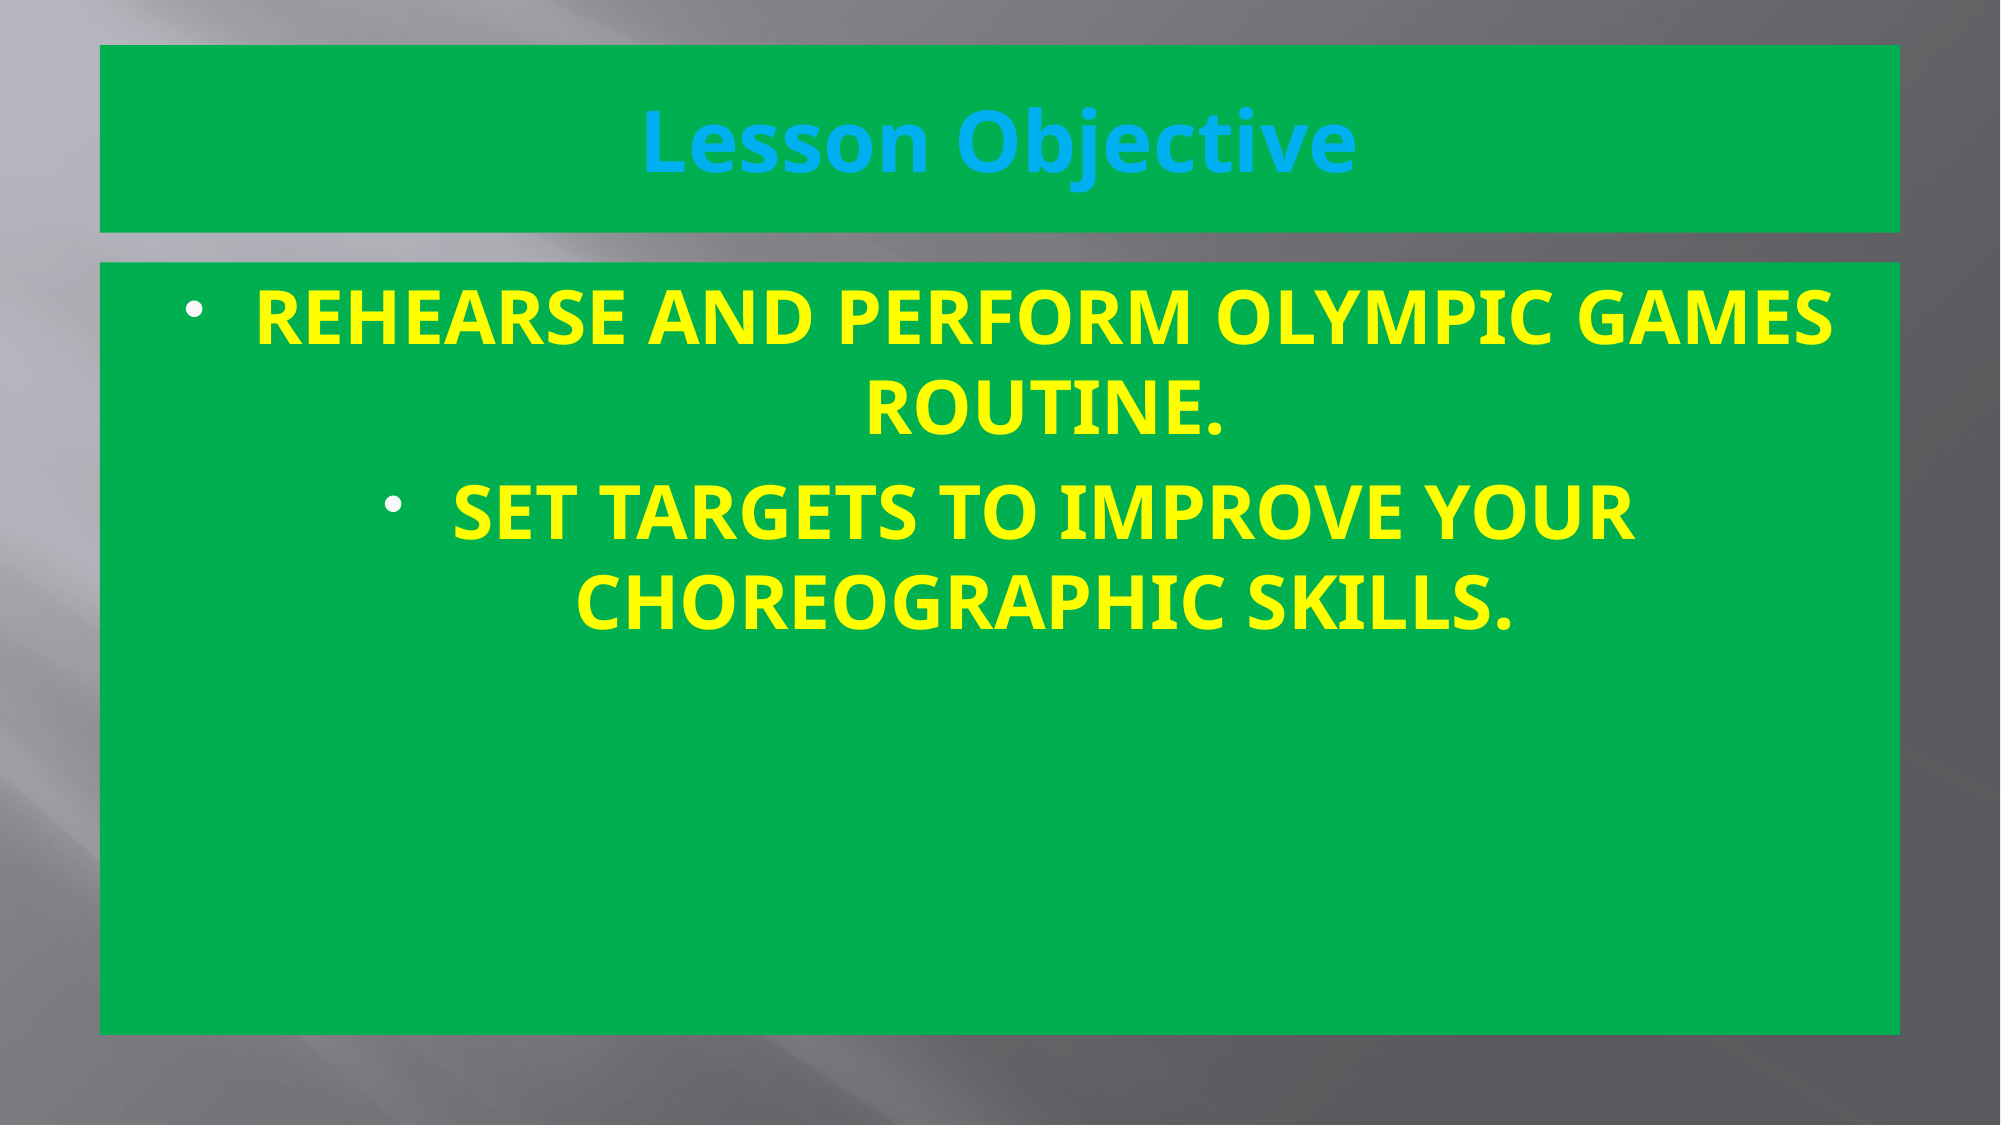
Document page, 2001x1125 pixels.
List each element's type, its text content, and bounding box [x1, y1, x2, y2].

list REHEARSE AND PERFORM OLYMPIC GAMES ROUTINE. SET TARGETS TO IMPROVE YOUR CHOREOGRAPHIC SKILLS. [99, 262, 1900, 1035]
title Lesson Objective [99, 45, 1900, 233]
